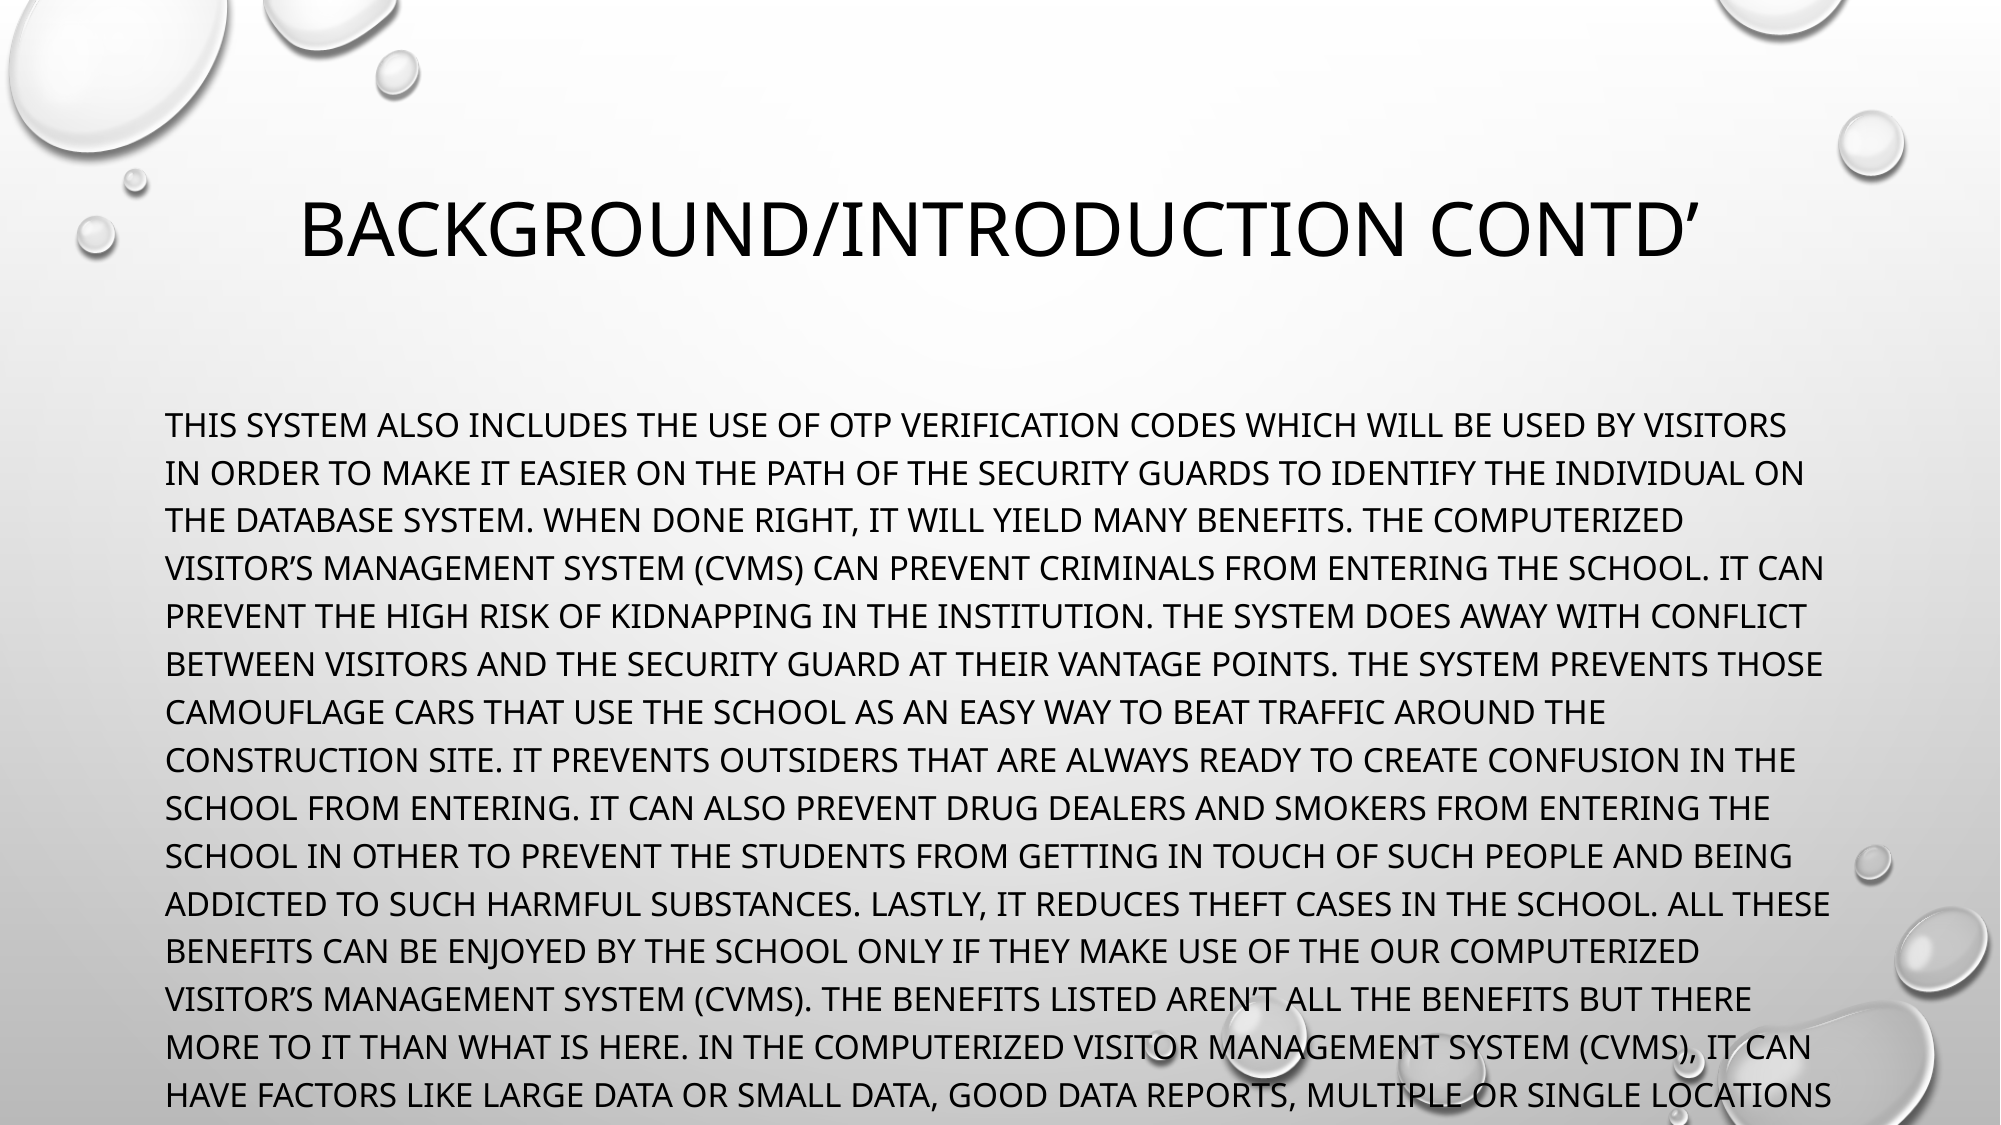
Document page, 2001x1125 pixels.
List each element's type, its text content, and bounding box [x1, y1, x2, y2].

title Background/introduction contd’ [149, 101, 1851, 364]
list This system also includes the use of OTP verification codes which will be used by visitors in order to make it easier on the path of the security guards to identify the individual on the database system. When done right, it will yield many benefits. The Computerized Visitor’s Management System (CVMS) can prevent criminals from entering the school. It can prevent the high risk of kidnapping in the institution. The system does away with conflict between visitors and the security guard at their vantage points. The system prevents those camouflage cars that use the school as an easy way to beat traffic around the construction site. It prevents outsiders that are always ready to create confusion in the school from entering. It can also prevent drug dealers and smokers from entering the school in other to prevent the students from getting in touch of such people and being addicted to such harmful substances. Lastly, it reduces theft cases in the school. All these benefits can be enjoyed by the school only if they make use of the our Computerized Visitor’s Management System (CVMS). The benefits listed aren’t all the benefits but there more to it than what is here. In the Computerized Visitor Management System (CVMS), it can have factors like large data or small data, good data reports, multiple or single locations and many more. [149, 388, 1850, 950]
picture [0, 0, 2000, 1125]
